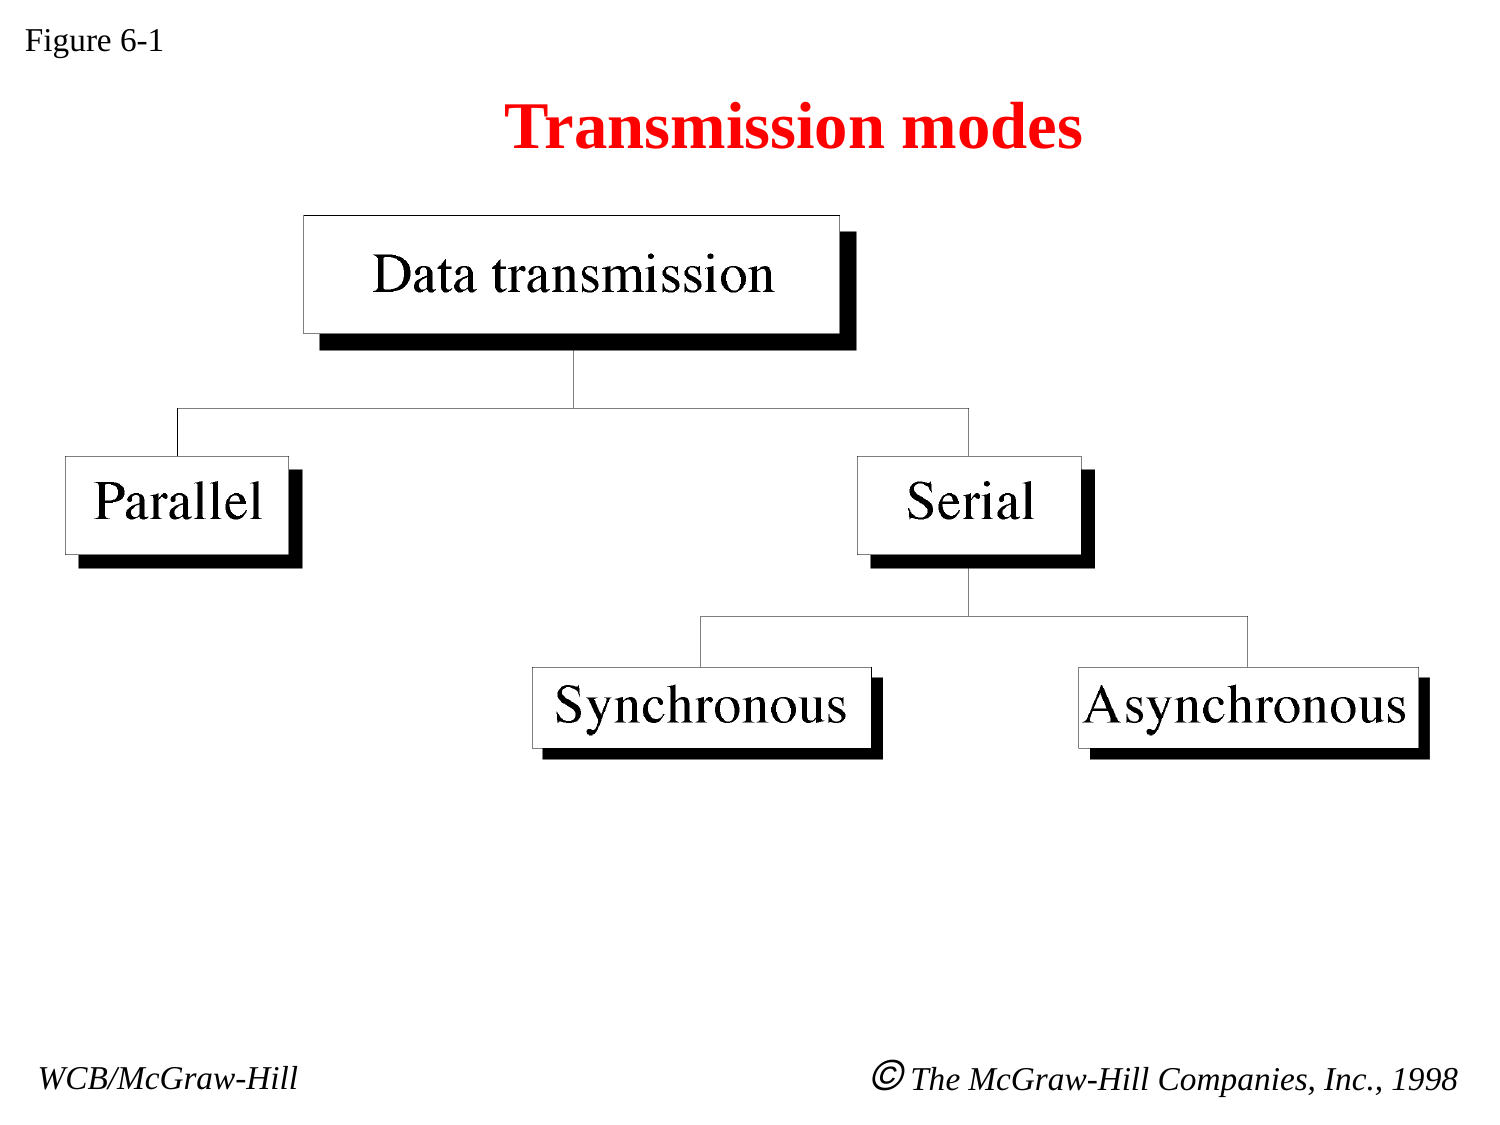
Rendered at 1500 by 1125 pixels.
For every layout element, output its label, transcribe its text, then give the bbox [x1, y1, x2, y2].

text_box Transmission modes [490, 74, 1100, 170]
text_box Figure 6-1 [10, 11, 180, 66]
picture [63, 215, 1430, 760]
text_box WCB/McGraw-Hill [22, 1048, 314, 1104]
text_box  The McGraw-Hill Companies, Inc., 1998 [854, 1041, 1475, 1107]
